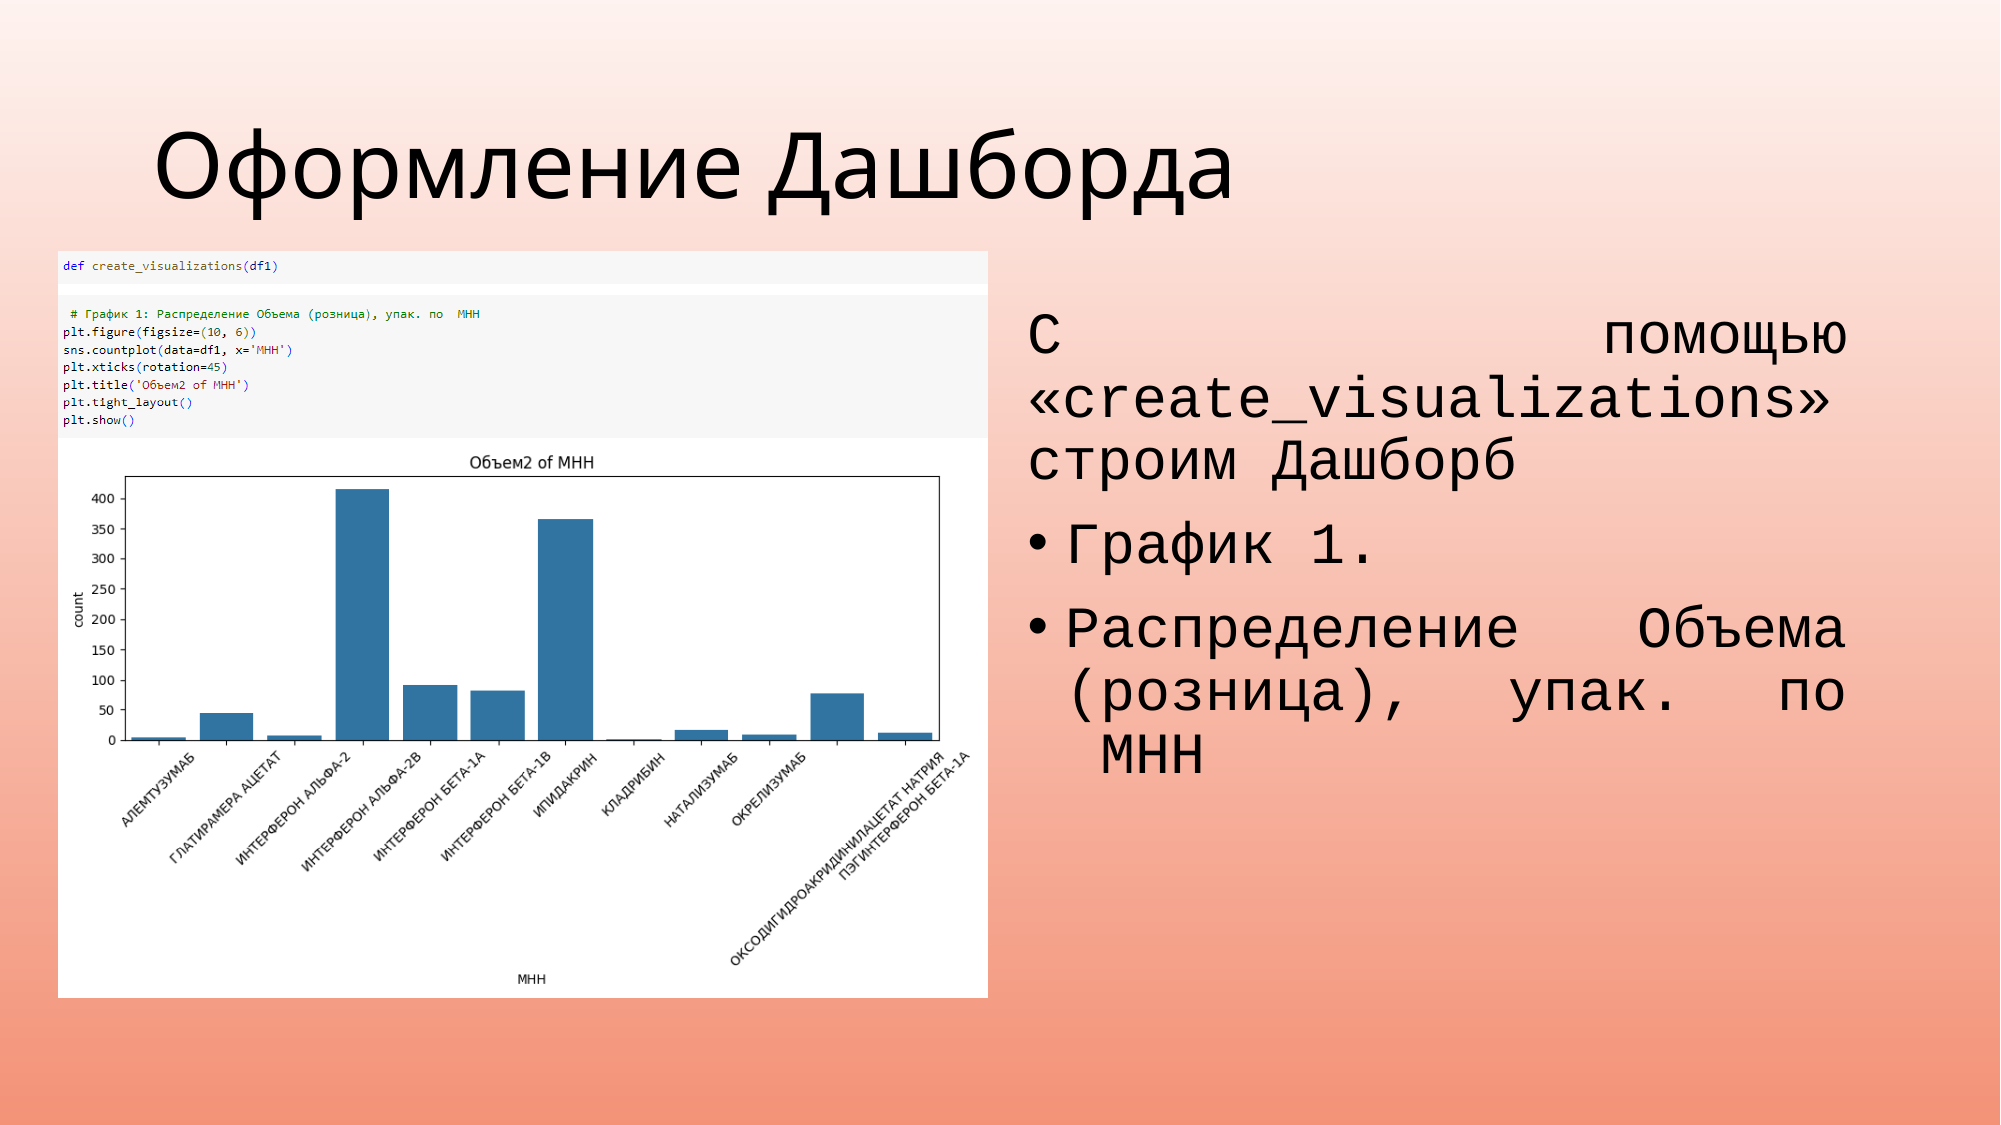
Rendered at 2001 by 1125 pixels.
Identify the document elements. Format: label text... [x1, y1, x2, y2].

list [58, 251, 988, 998]
title Оформление Дашборда [137, 59, 1863, 278]
list С помощью «create_visualizations» строим Дашборб График 1. Распределение Объема (розница), упак. по МНН [1012, 296, 1863, 1010]
